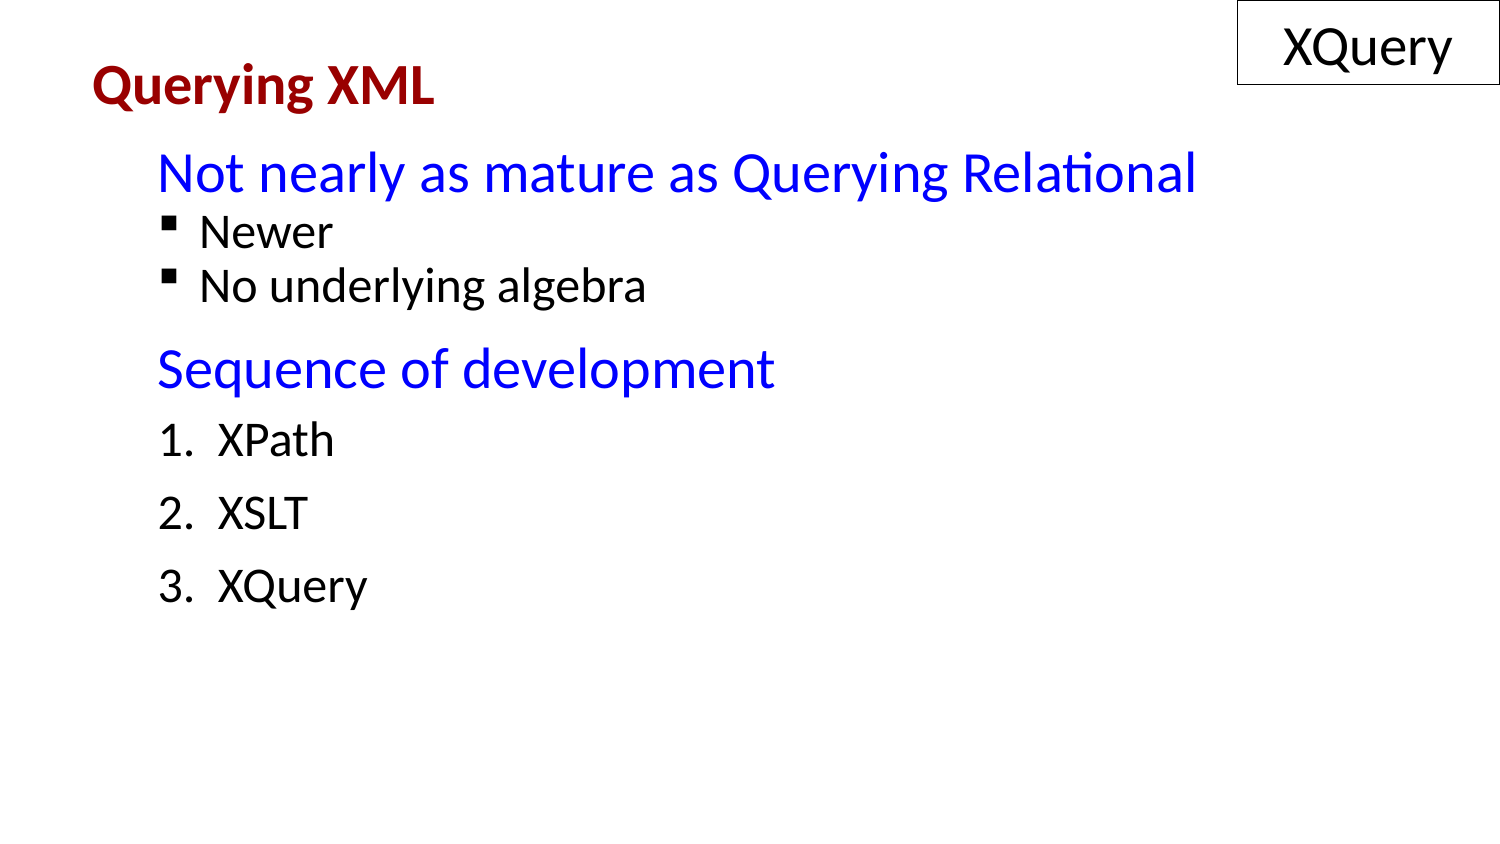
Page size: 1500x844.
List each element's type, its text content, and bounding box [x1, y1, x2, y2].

text_box XQuery [1237, 0, 1500, 85]
text_box Querying XML Not nearly as mature as Querying Relational Newer No underlying algebra Sequence of development 1. XPath 2. XSLT 3. XQuery [62, 46, 1425, 794]
